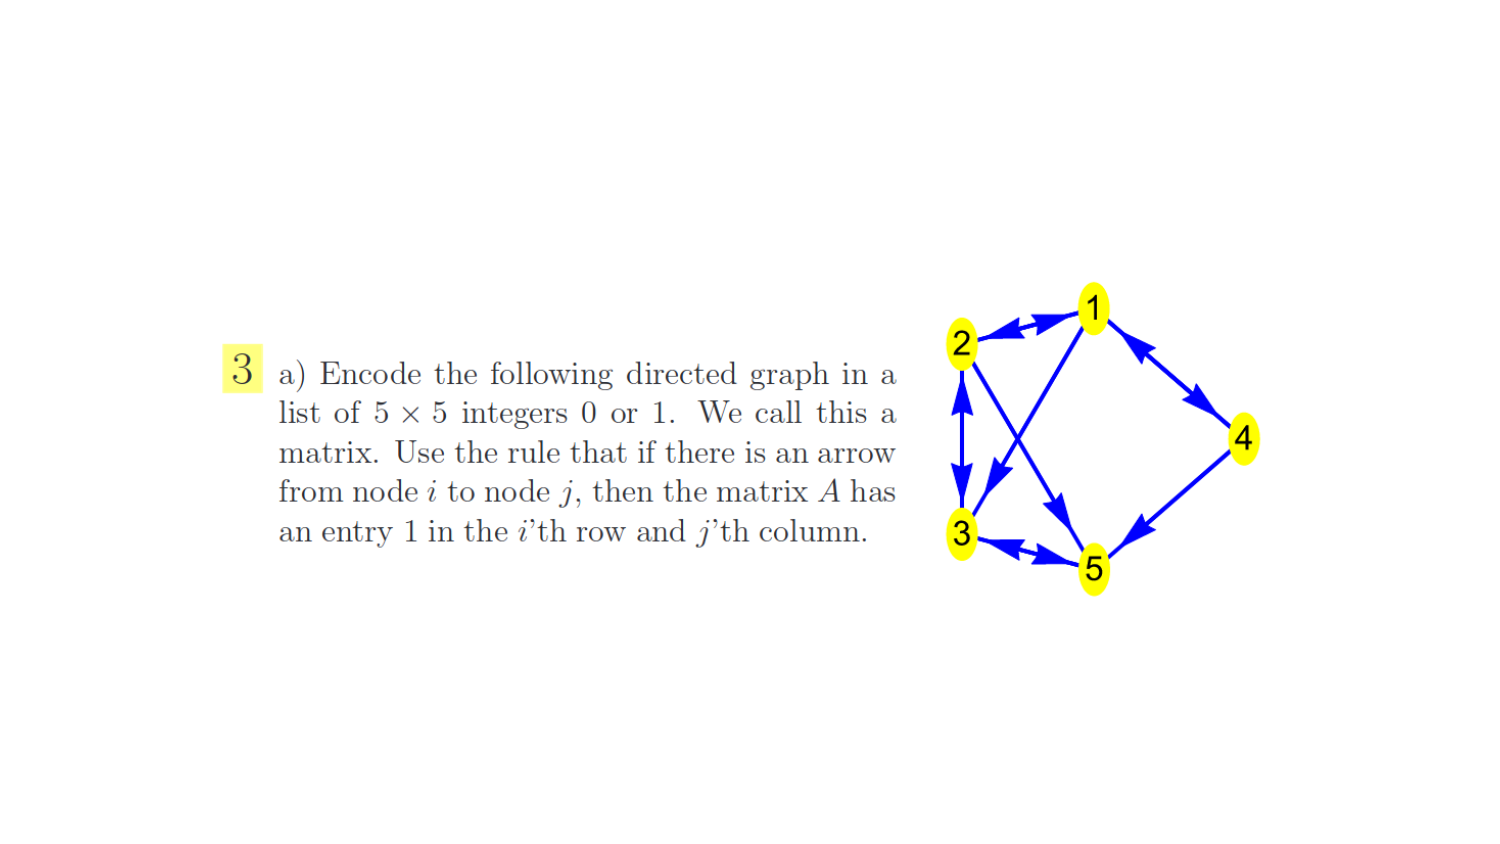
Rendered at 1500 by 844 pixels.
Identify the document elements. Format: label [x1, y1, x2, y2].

picture [209, 242, 1291, 660]
